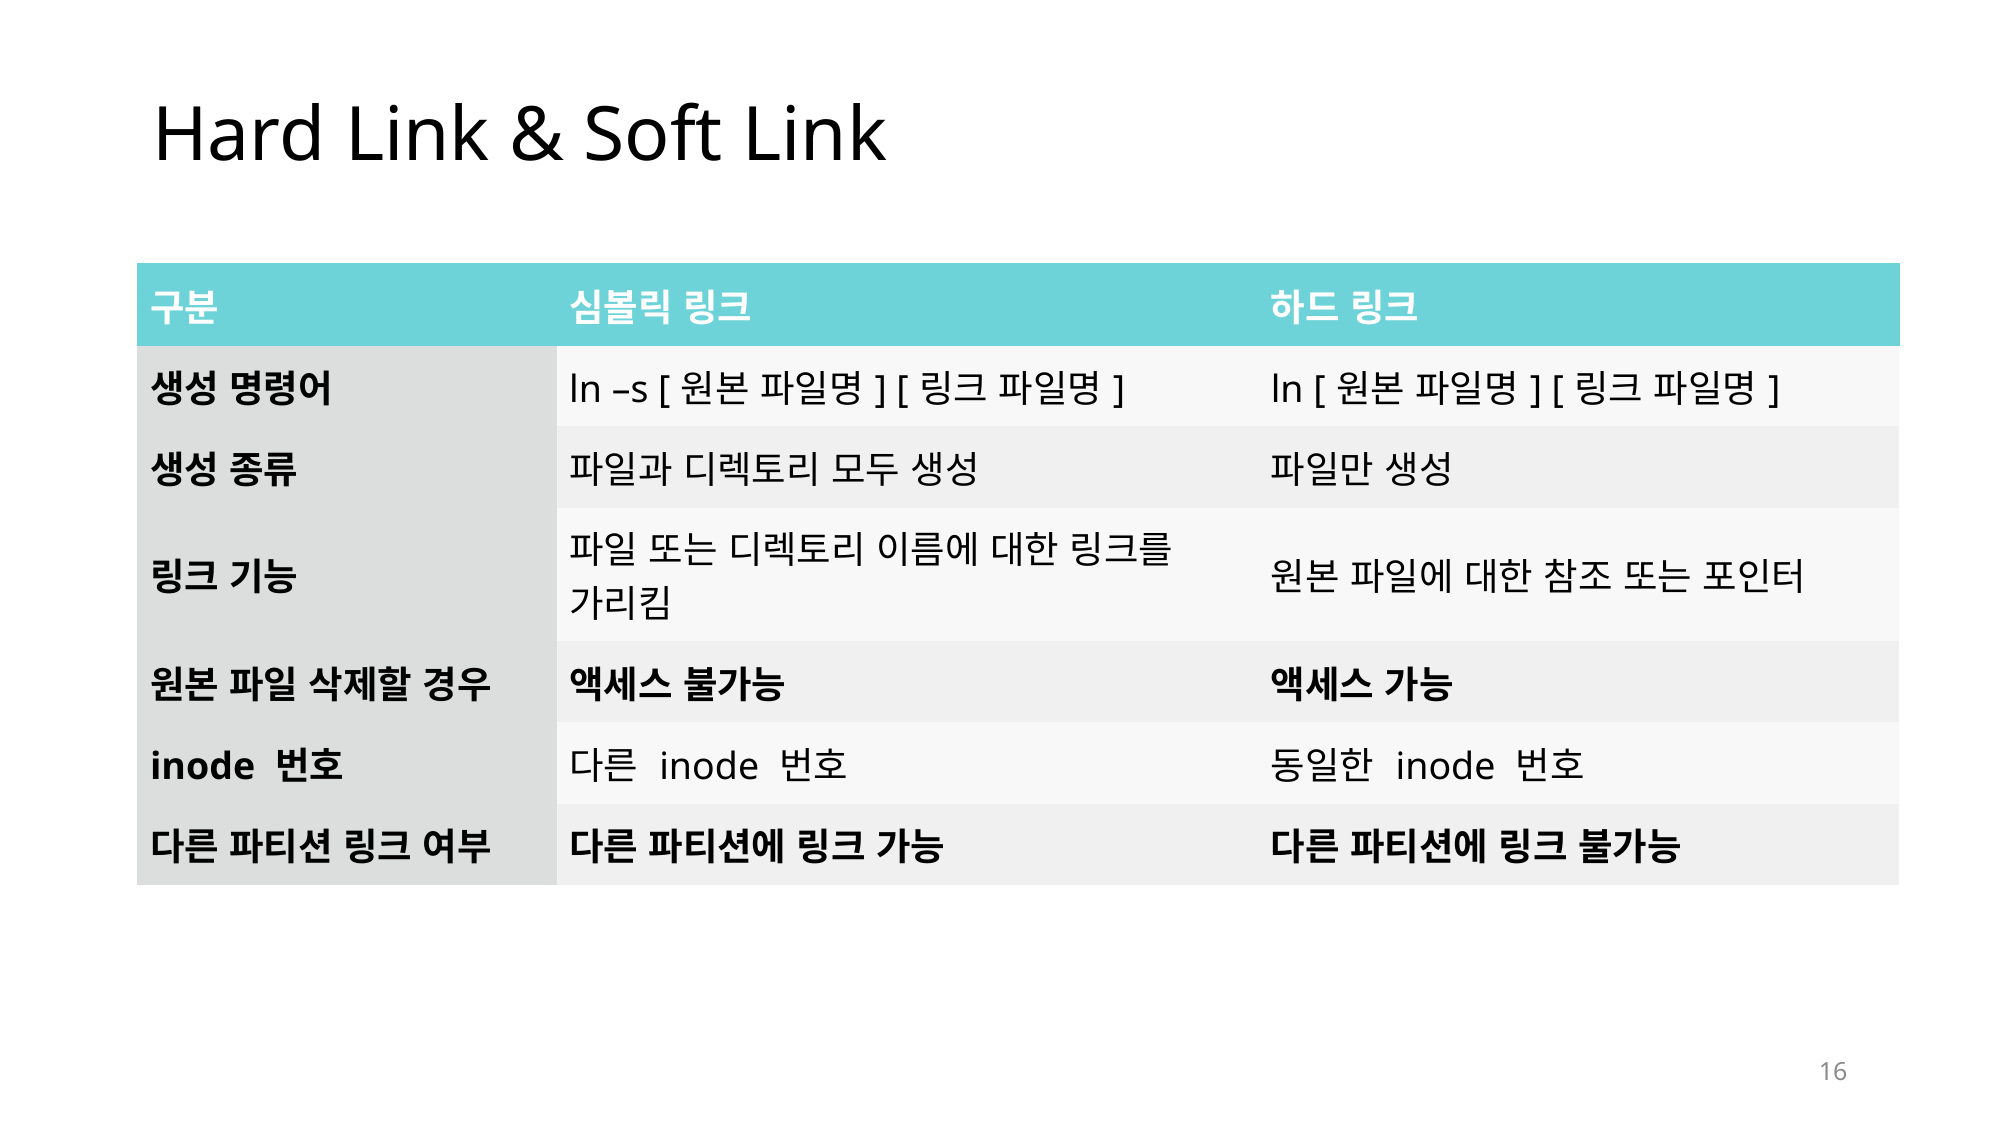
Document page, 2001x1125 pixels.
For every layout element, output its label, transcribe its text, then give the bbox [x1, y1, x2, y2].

table_cell 동일한 inode 번호 [1258, 722, 1899, 804]
table_cell 생성 명령어 [137, 346, 557, 426]
table_cell 원본 파일 삭제할 경우 [137, 641, 557, 722]
table_cell 파일과 디렉토리 모두 생성 [557, 426, 1258, 508]
table_cell inode 번호 [137, 722, 557, 804]
title Hard Link & Soft Link [137, 59, 1863, 212]
table_cell 다른 파티션에 링크 가능 [557, 804, 1258, 885]
table_header 구분 [138, 265, 556, 345]
table_cell 생성 종류 [137, 426, 557, 508]
table_header 심볼릭 링크 [557, 265, 1258, 345]
table_cell 원본 파일에 대한 참조 또는 포인터 [1258, 508, 1899, 641]
table_cell 액세스 불가능 [557, 641, 1258, 722]
table_cell 다른 파티션 링크 여부 [137, 804, 557, 885]
table_cell 파일만 생성 [1258, 426, 1899, 508]
table_cell 파일 또는 디렉토리 이름에 대한 링크를 가리킴 [557, 508, 1258, 641]
table_cell ln [원본 파일명] [링크 파일명] [1258, 346, 1899, 426]
table_cell 액세스 가능 [1258, 641, 1899, 722]
table_cell 다른 inode 번호 [557, 722, 1258, 804]
table_cell 링크 기능 [137, 508, 557, 641]
slide_number 16 [1412, 1042, 1863, 1103]
table_header 하드 링크 [1259, 265, 1898, 345]
table_cell ln –s [원본 파일명] [링크 파일명] [557, 346, 1258, 426]
table_cell 다른 파티션에 링크 불가능 [1258, 804, 1899, 885]
